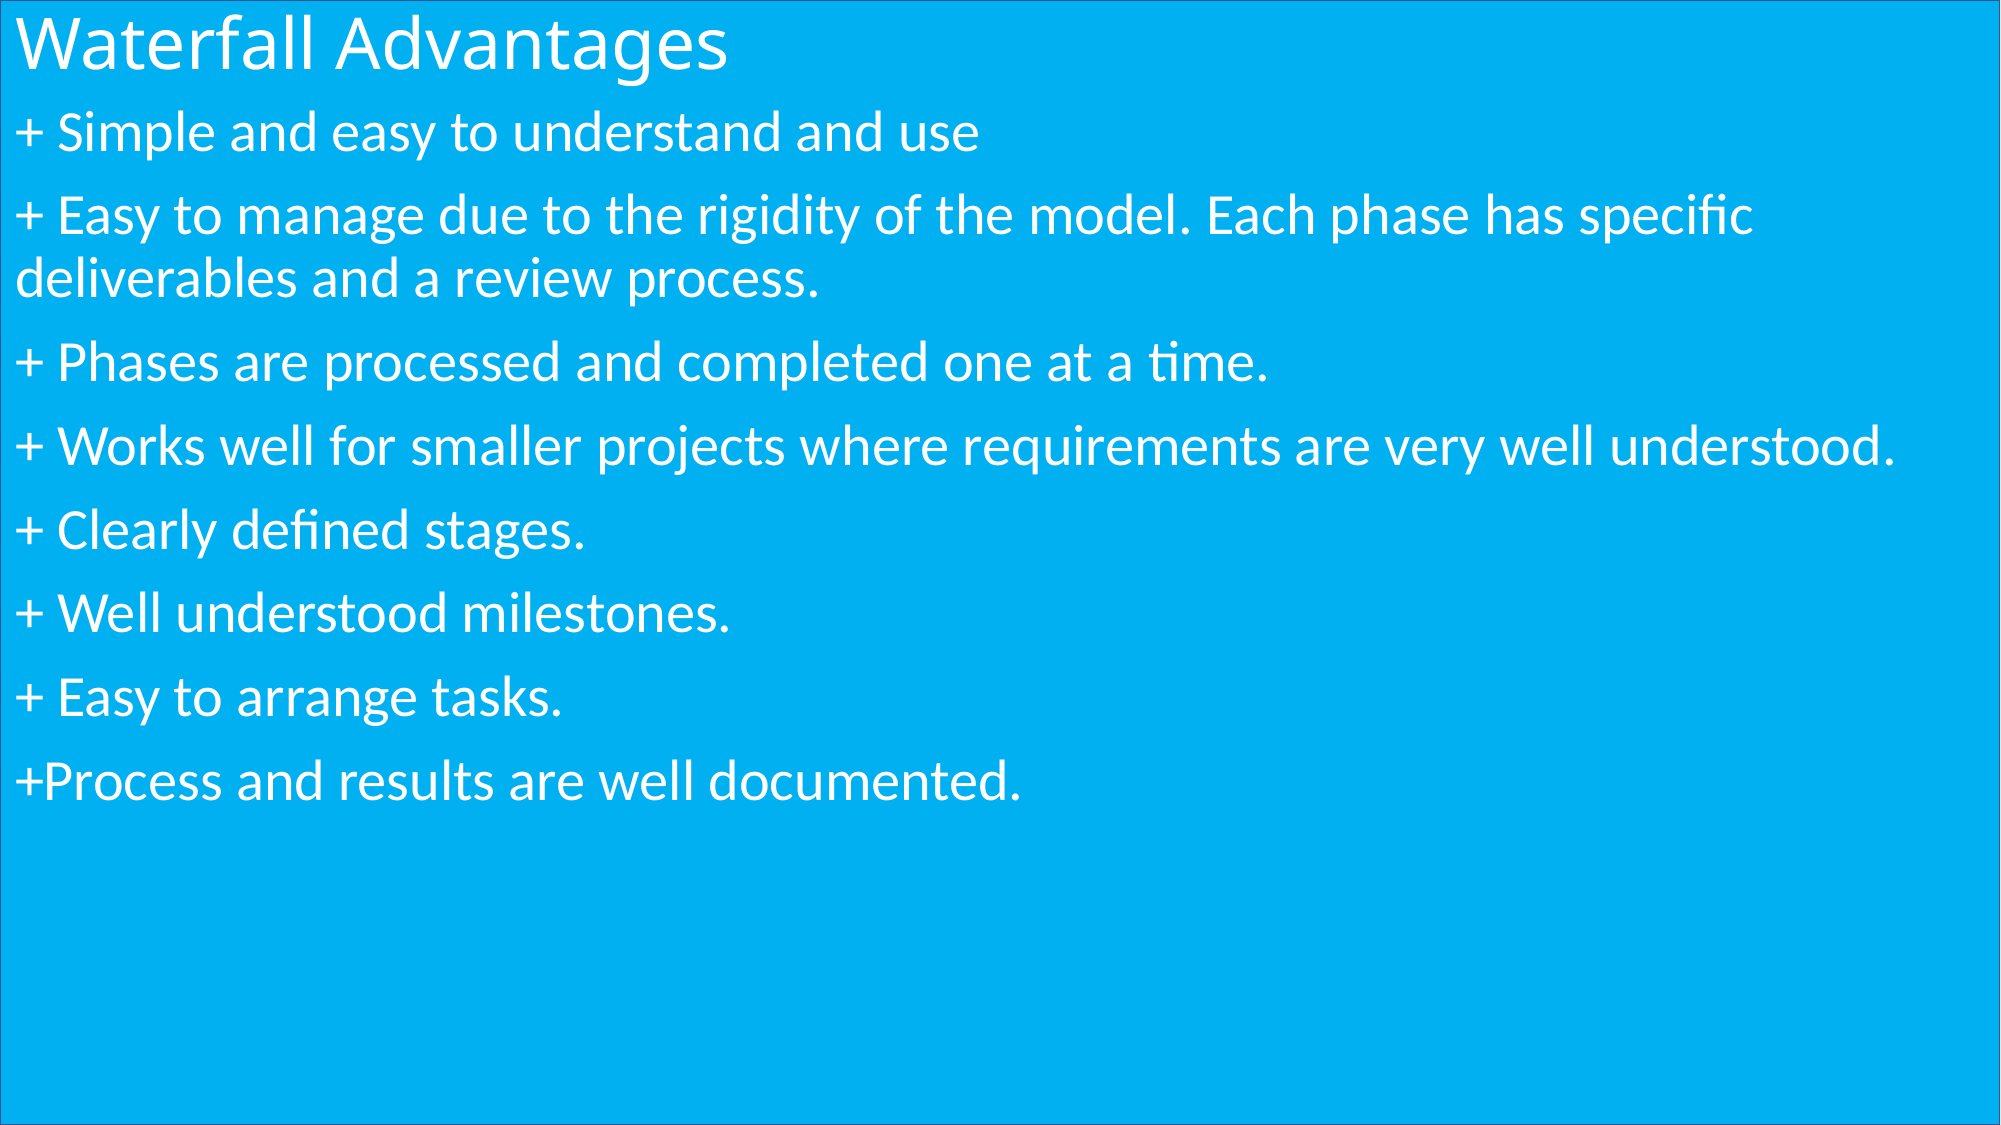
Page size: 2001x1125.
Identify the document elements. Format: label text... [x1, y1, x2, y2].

list + Simple and easy to understand and use + Easy to manage due to the rigidity of the model. Each phase has specific deliverables and a review process. + Phases are processed and completed one at a time. + Works well for smaller projects where requirements are very well understood. + Clearly defined stages. + Well understood milestones. + Easy to arrange tasks. +Process and results are well documented. [0, 93, 2000, 1125]
title Waterfall Advantages [0, 0, 2000, 93]
